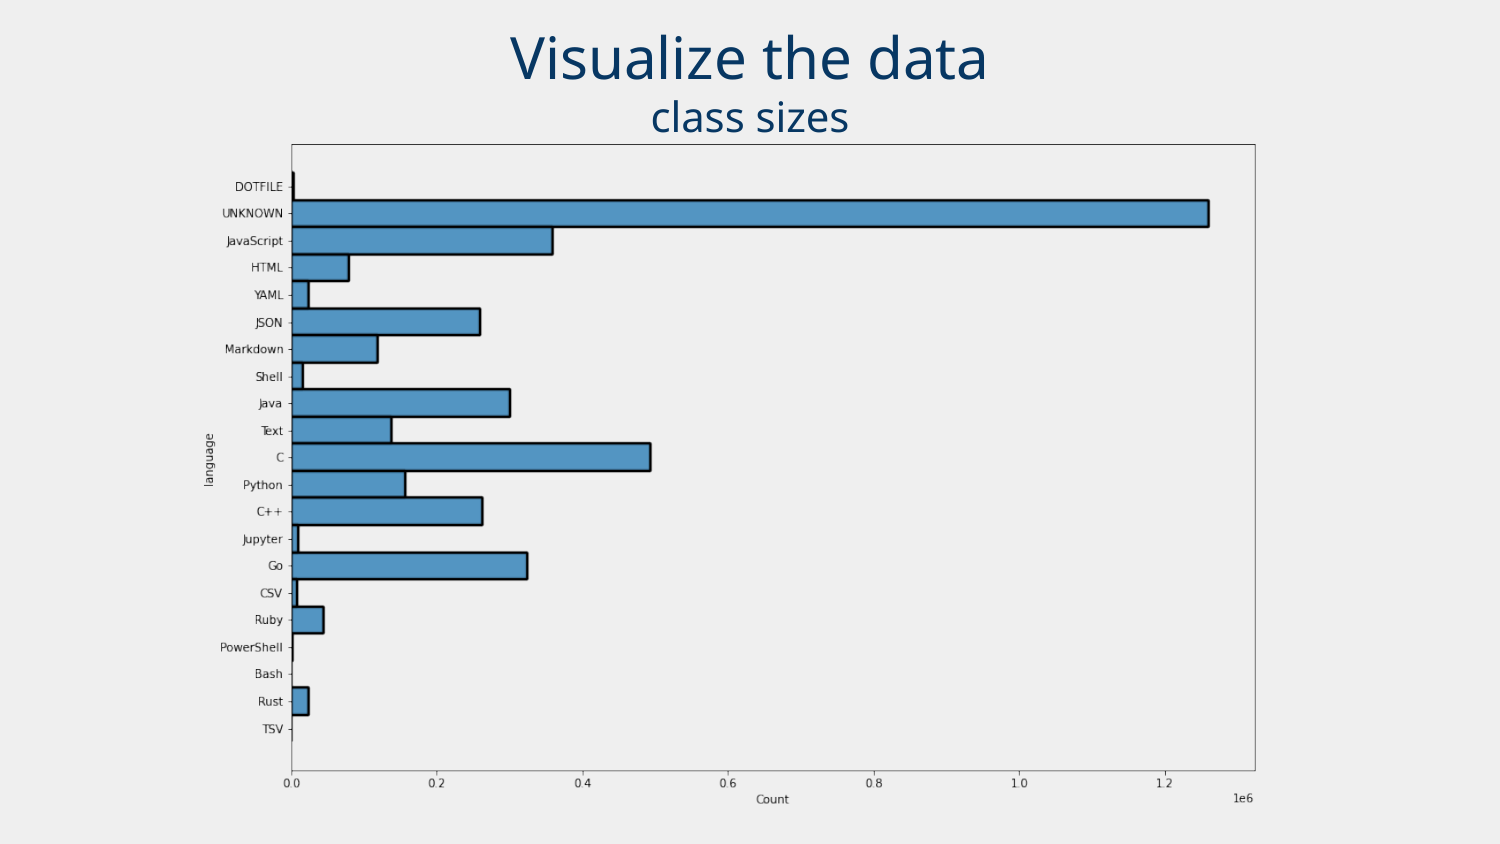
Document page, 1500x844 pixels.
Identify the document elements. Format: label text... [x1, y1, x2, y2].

title Visualize the data class sizes [0, 6, 1500, 157]
picture [136, 45, 1380, 844]
